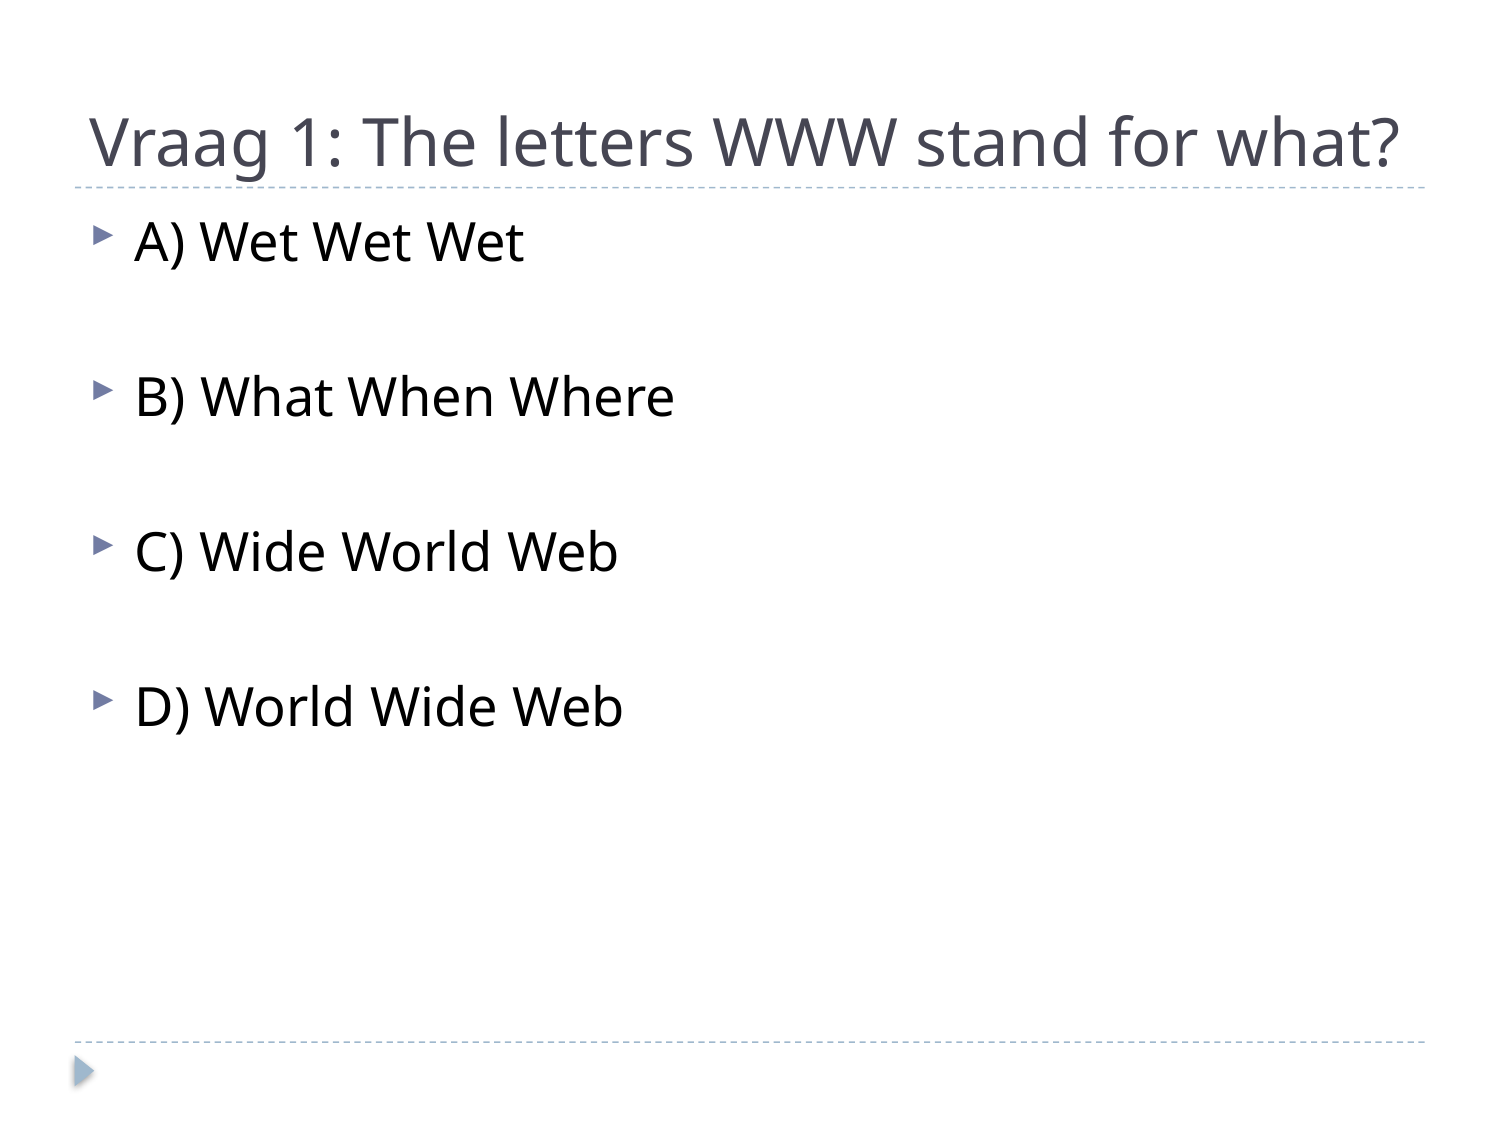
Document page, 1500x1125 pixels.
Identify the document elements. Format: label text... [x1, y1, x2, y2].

title Vraag 1: The letters WWW stand for what? [75, 24, 1425, 188]
list A) Wet Wet Wet B) What When Where C) Wide World Web D) World Wide Web [75, 200, 1425, 1010]
